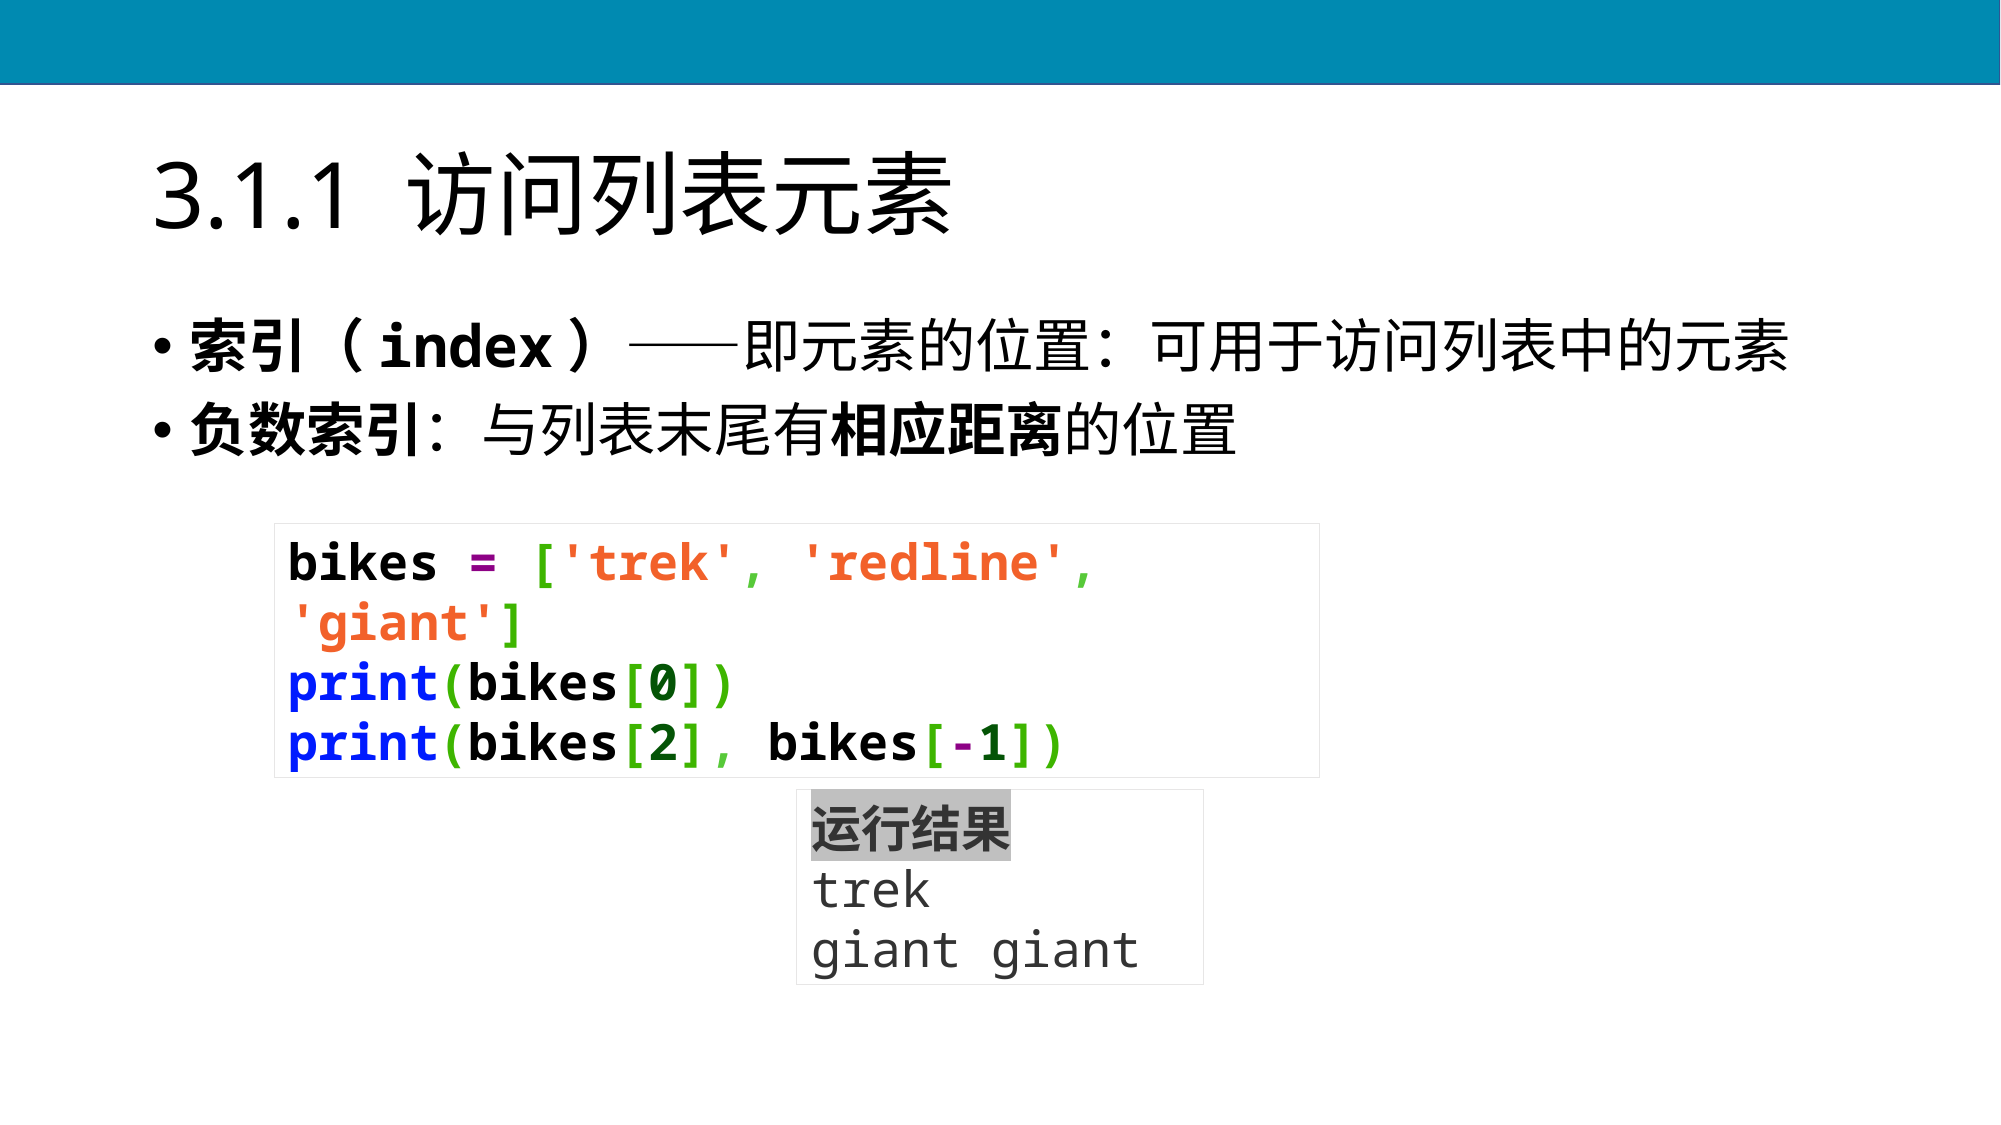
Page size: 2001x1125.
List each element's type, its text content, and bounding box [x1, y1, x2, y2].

title 3.1.1 访问列表元素 [137, 115, 1863, 282]
text_box 运行结果 trek giant giant [796, 789, 1204, 985]
list 索引（index）——即元素的位置：可用于访问列表中的元素 负数索引：与列表末尾有相应距离的位置 [137, 310, 1863, 1024]
text_box bikes = ['trek', 'redline', 'giant'] print(bikes[0]) print(bikes[2], bikes[-1]) [274, 523, 1320, 778]
